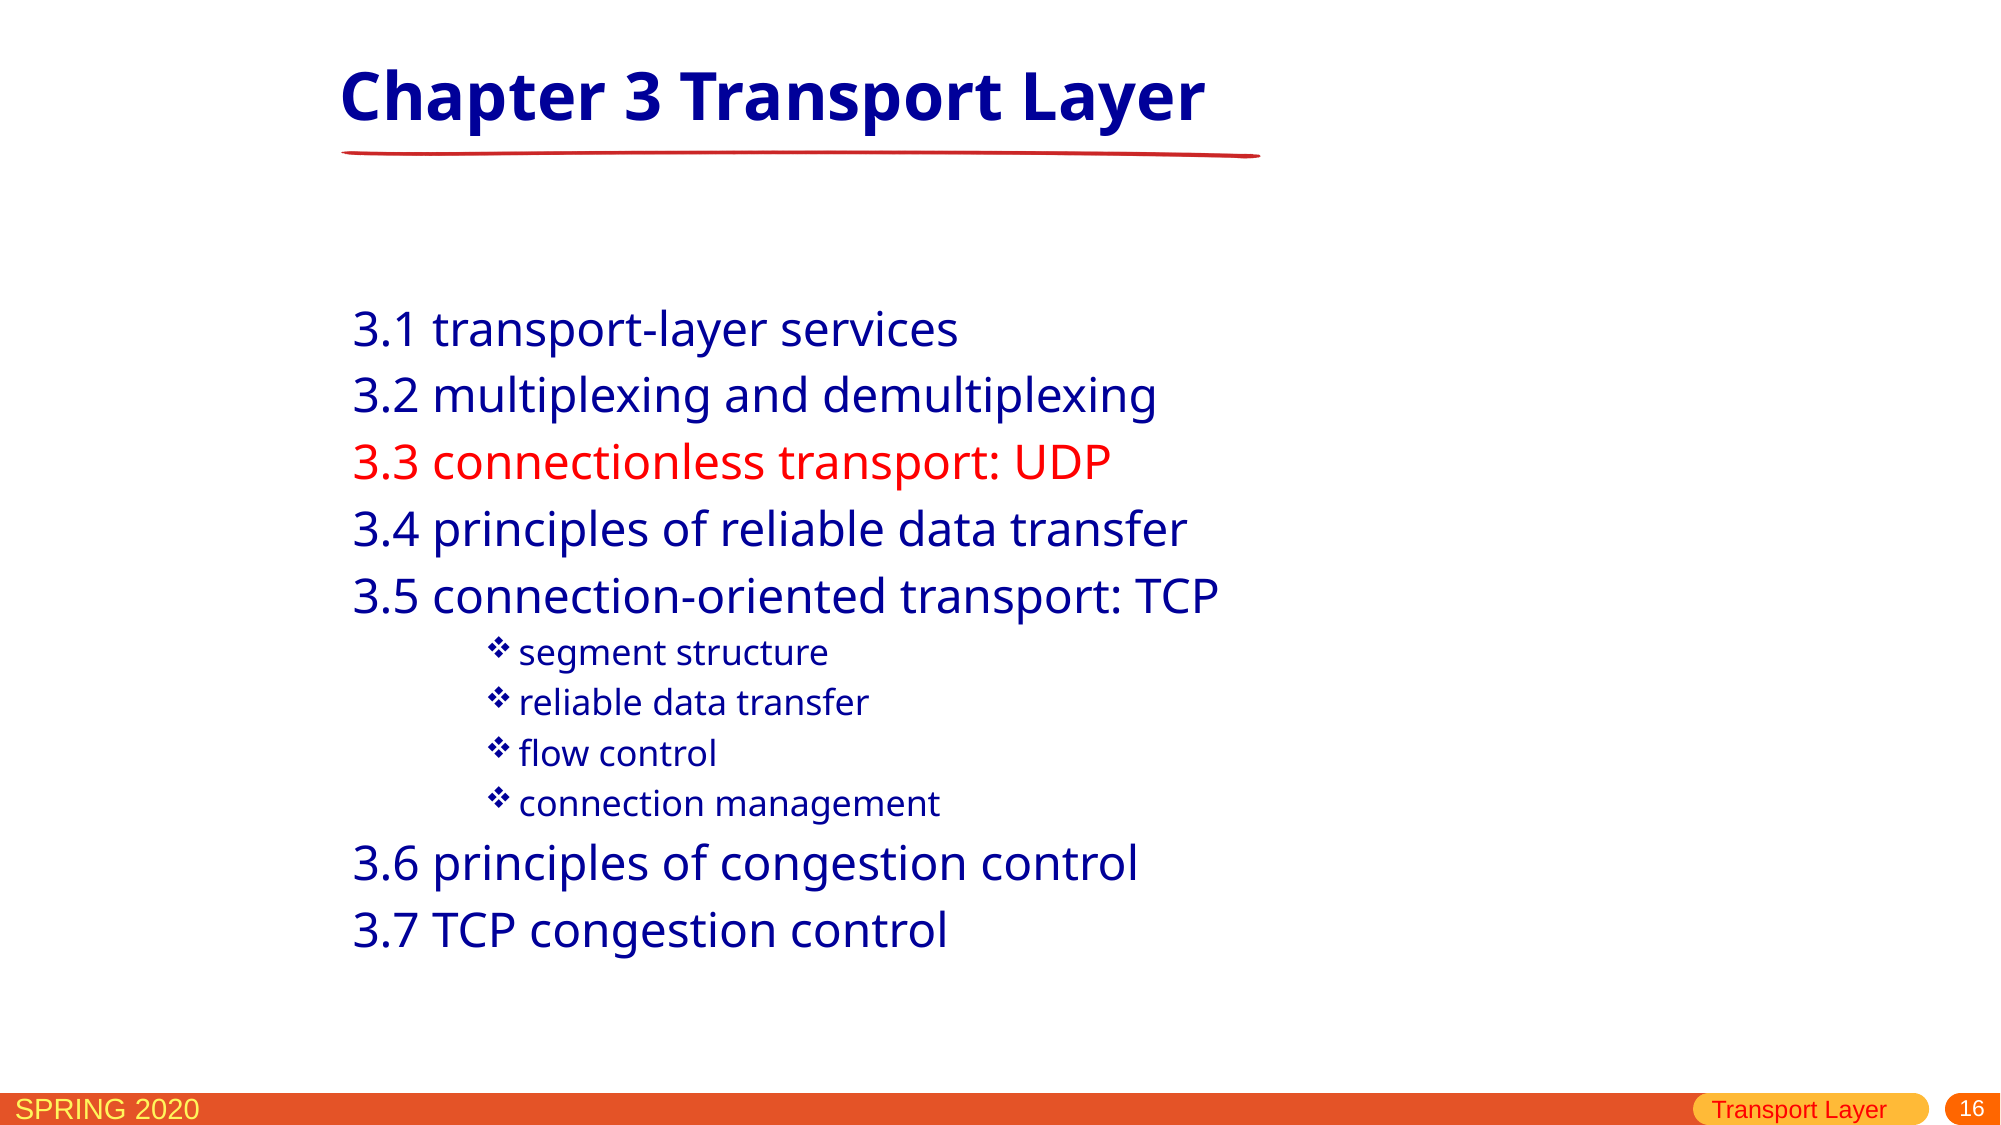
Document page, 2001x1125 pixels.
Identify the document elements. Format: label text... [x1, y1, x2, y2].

list 3.1 transport-layer services 3.2 multiplexing and demultiplexing 3.3 connectionless transport: UDP 3.4 principles of reliable data transfer 3.5 connection-oriented transport: TCP segment structure reliable data transfer flow control connection management 3.6 principles of congestion control 3.7 TCP congestion control [337, 290, 1850, 967]
picture [337, 148, 1272, 162]
text_box Transport Layer [1696, 1086, 2000, 1125]
text_box Chapter 3 Transport Layer [324, 0, 1600, 188]
